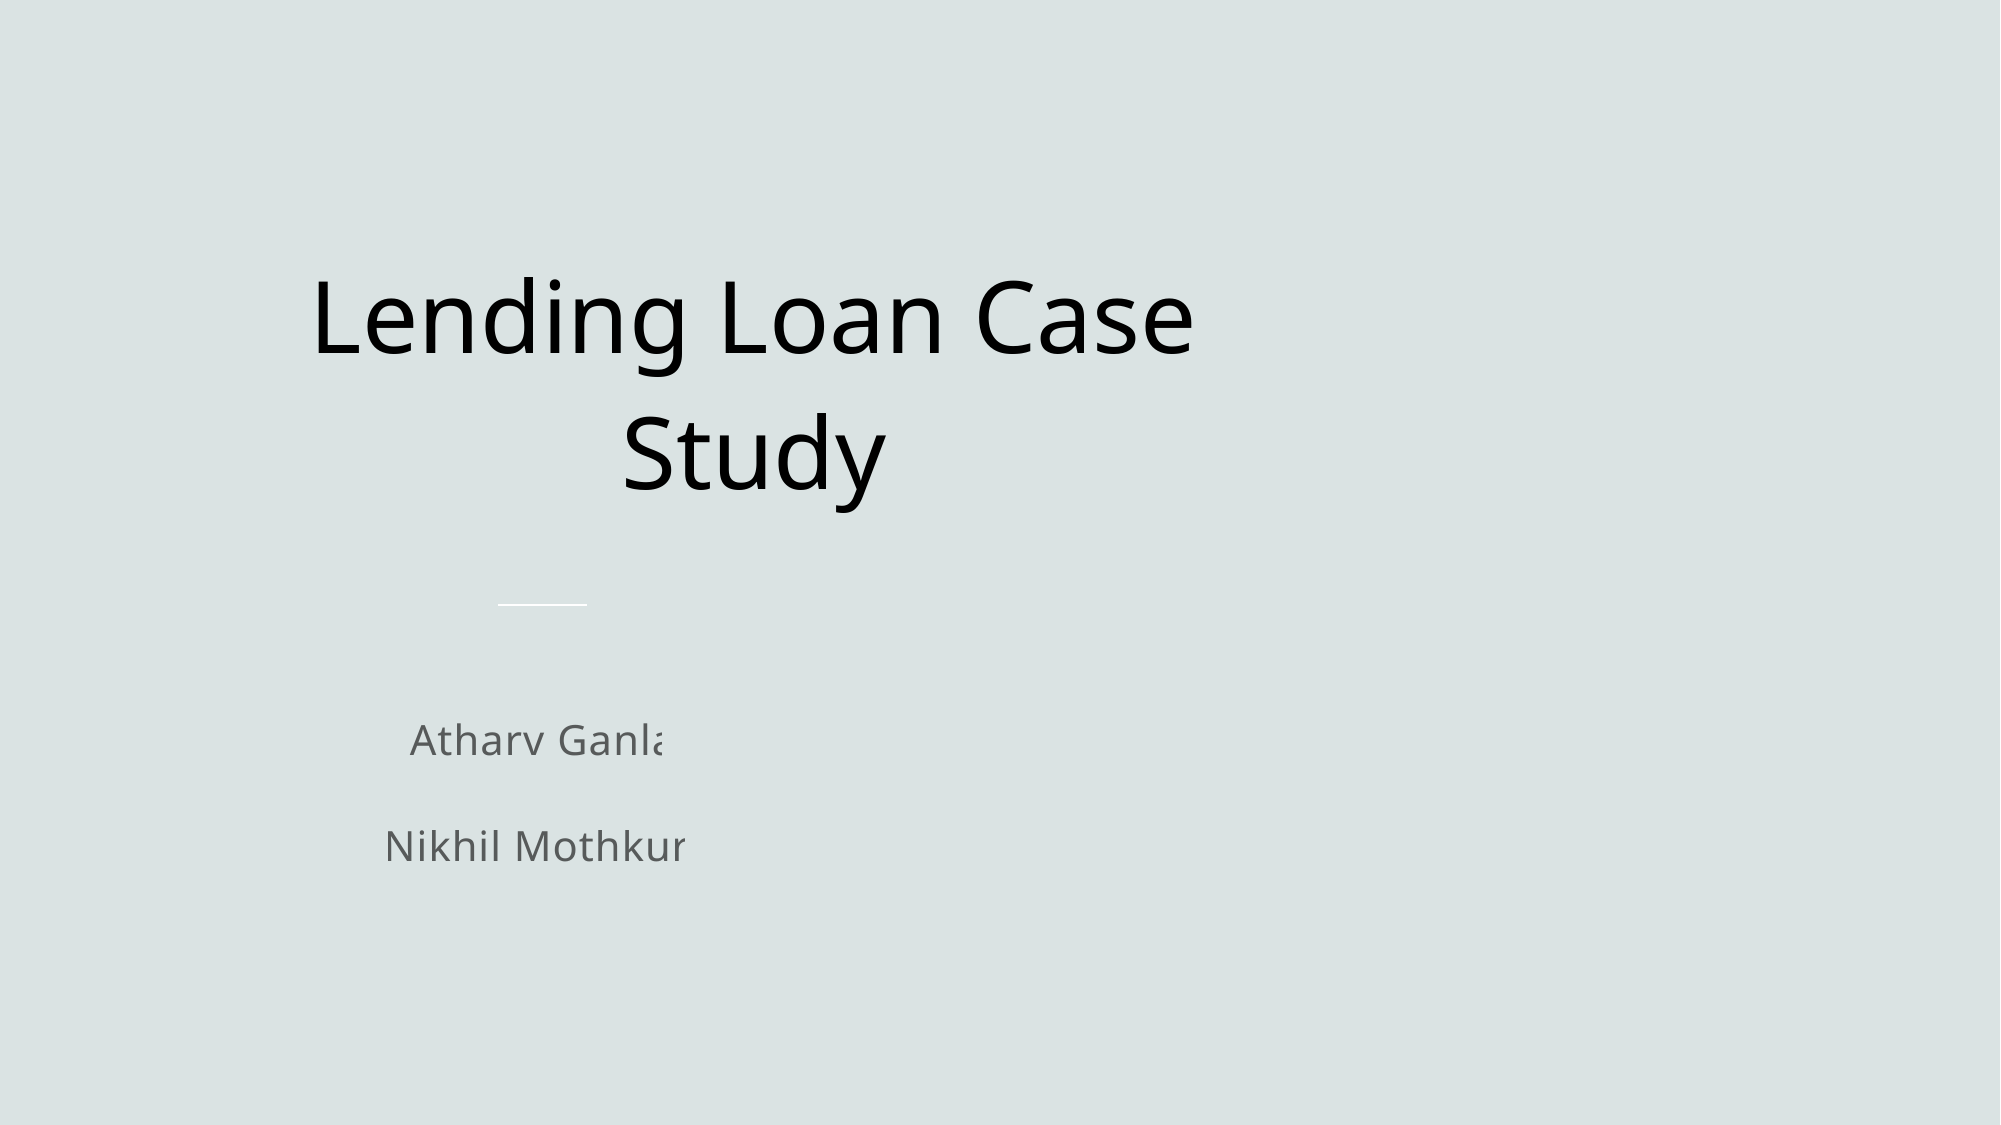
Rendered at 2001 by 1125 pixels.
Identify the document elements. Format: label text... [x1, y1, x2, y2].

subtitle Atharv Ganla Nikhil Mothkuri [162, 674, 923, 947]
title Lending Loan Case Study [161, 143, 1347, 527]
